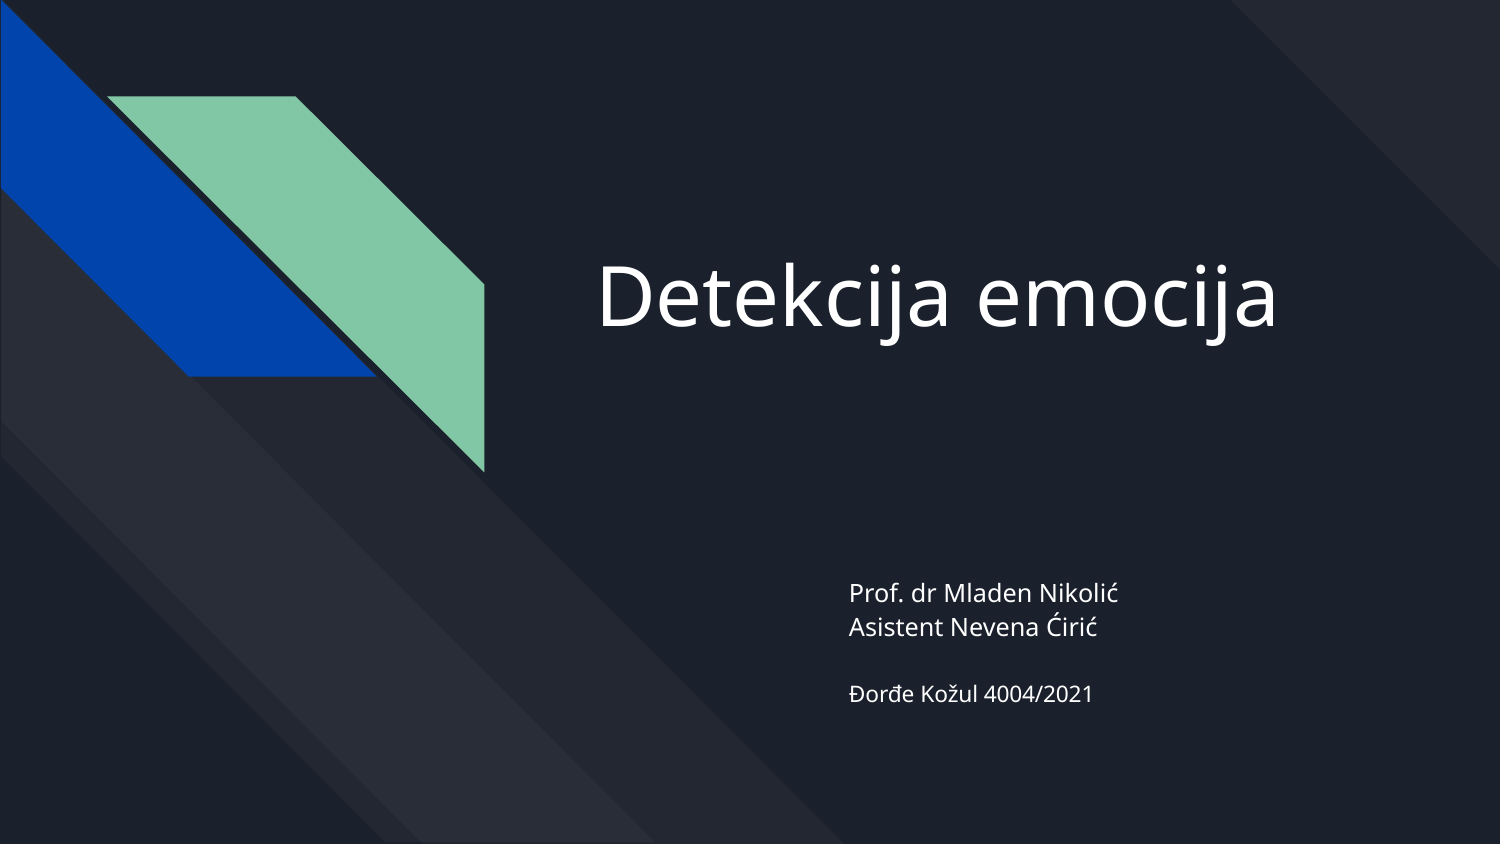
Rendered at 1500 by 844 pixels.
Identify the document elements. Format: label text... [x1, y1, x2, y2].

subtitle Prof. dr Mladen Nikolić Asistent Nevena Ćirić Đorđe Kožul 4004/2021 [833, 438, 1404, 727]
title Detekcija emocija [580, 222, 1404, 482]
